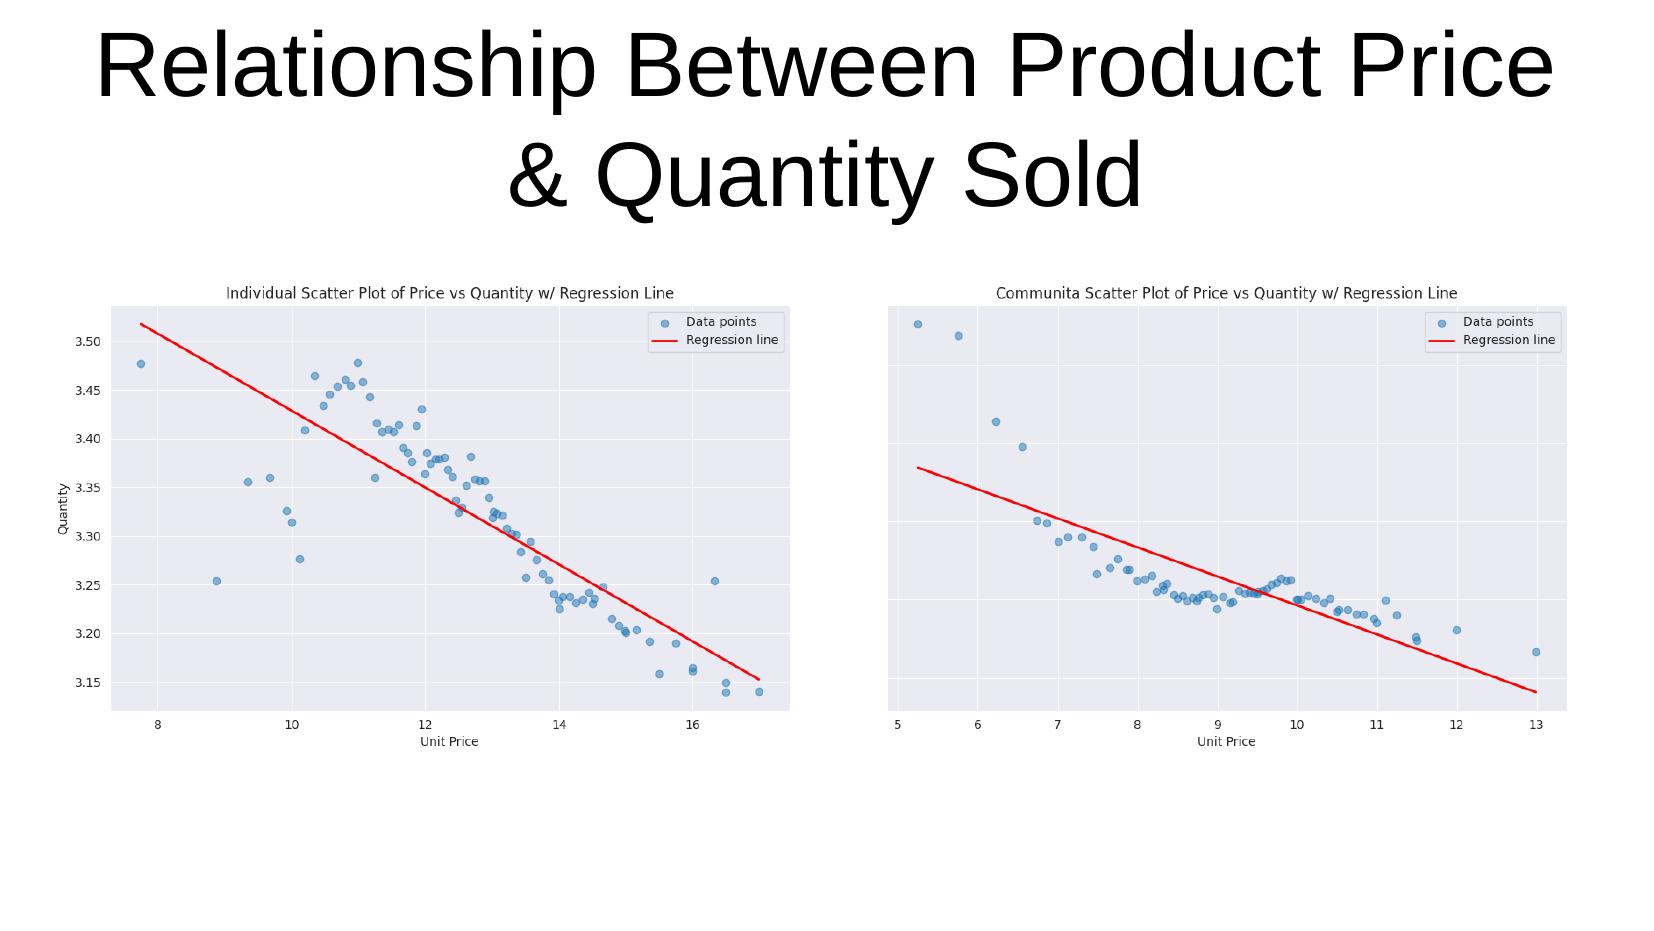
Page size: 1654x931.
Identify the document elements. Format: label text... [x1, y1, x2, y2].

picture [0, 241, 1654, 768]
title Relationship Between Product Price & Quantity Sold [82, 12, 1571, 217]
